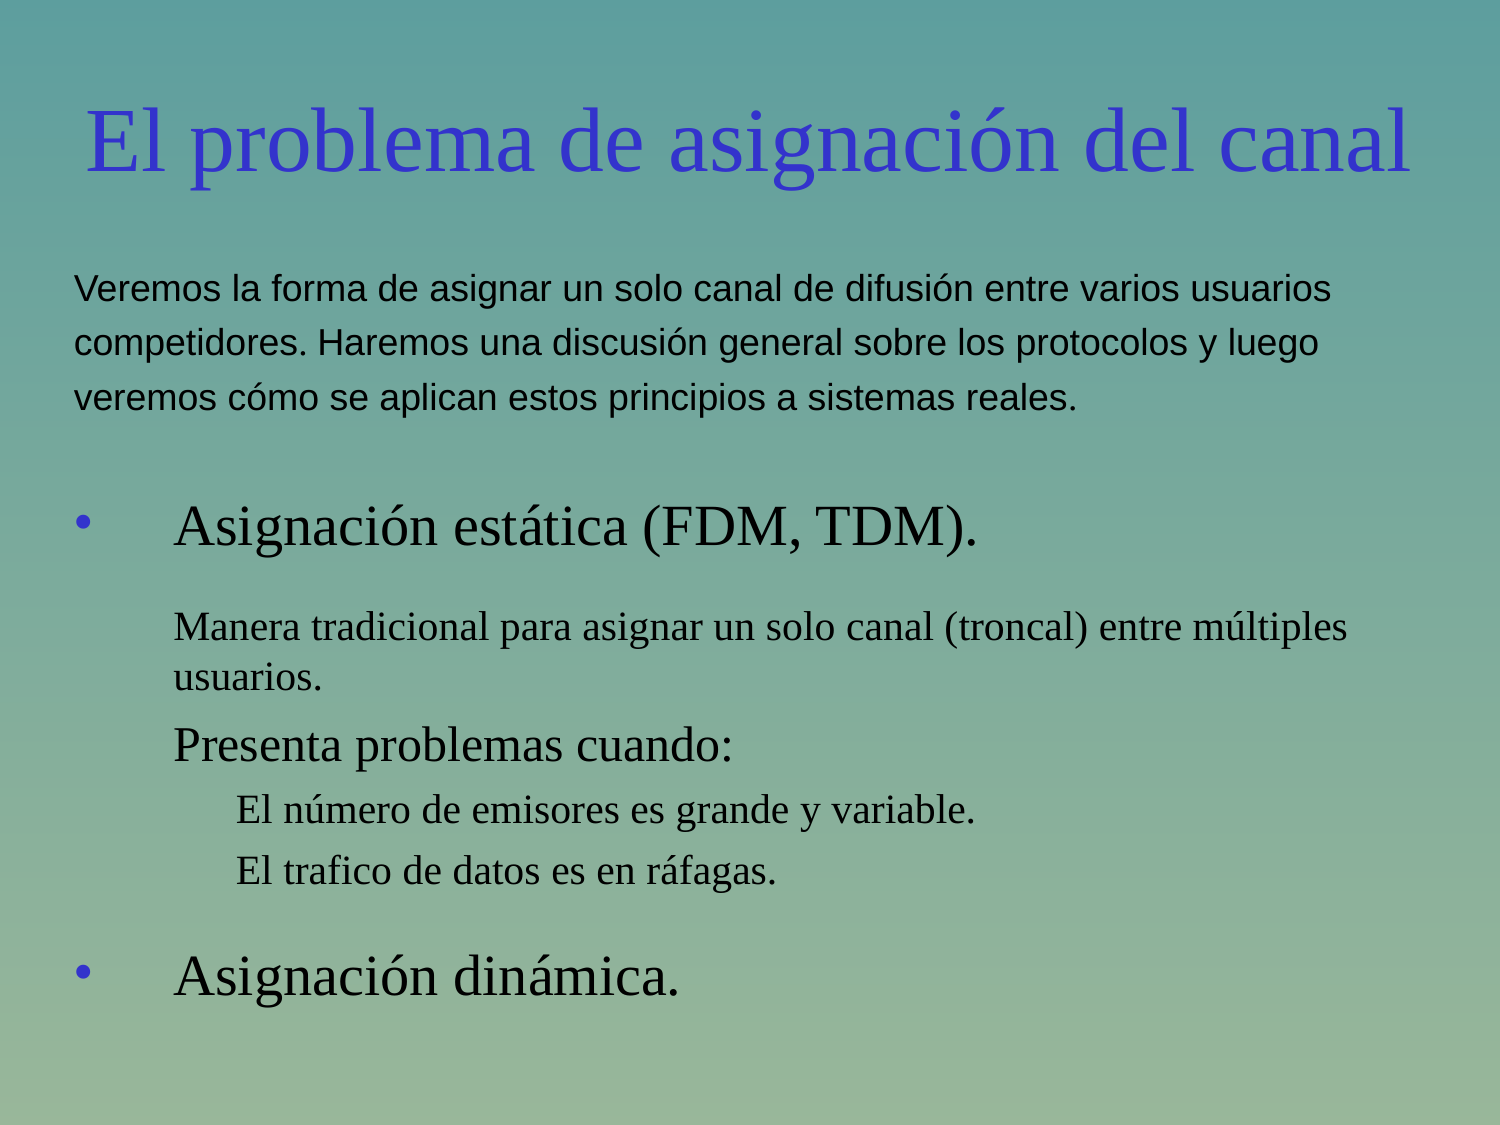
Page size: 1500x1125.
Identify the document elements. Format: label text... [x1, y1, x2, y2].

list Veremos la forma de asignar un solo canal de difusión entre varios usuarios competidores. Haremos una discusión general sobre los protocolos y luego veremos cómo se aplican estos principios a sistemas reales. Asignación estática (FDM, TDM). Manera tradicional para asignar un solo canal (troncal) entre múltiples usuarios. Presenta problemas cuando: El número de emisores es grande y variable. El trafico de datos es en ráfagas. Asignación dinámica. [58, 255, 1399, 1125]
title El problema de asignación del canal [0, 40, 1500, 229]
